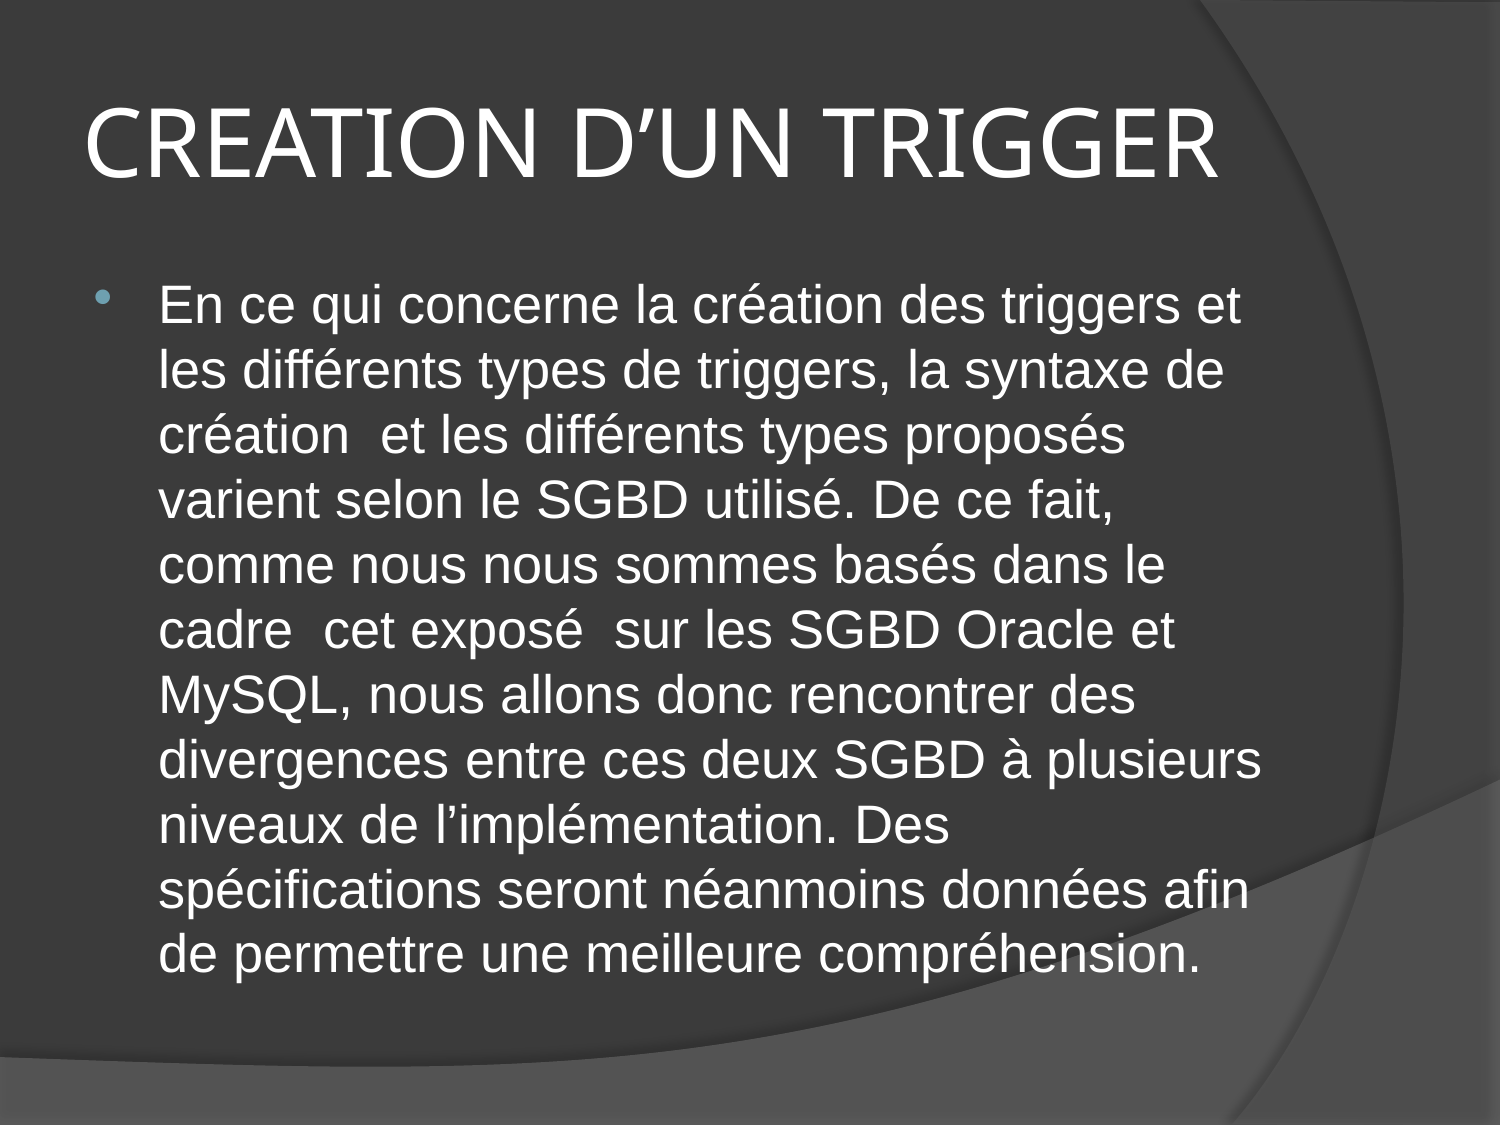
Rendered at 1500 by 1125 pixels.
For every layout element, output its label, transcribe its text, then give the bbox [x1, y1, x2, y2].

title CREATION D’UN TRIGGER [75, 45, 1300, 233]
list En ce qui concerne la création des triggers et les différents types de triggers, la syntaxe de création et les différents types proposés varient selon le SGBD utilisé. De ce fait, comme nous nous sommes basés dans le cadre cet exposé sur les SGBD Oracle et MySQL, nous allons donc rencontrer des divergences entre ces deux SGBD à plusieurs niveaux de l’implémentation. Des spécifications seront néanmoins données afin de permettre une meilleure compréhension. [75, 262, 1300, 1005]
